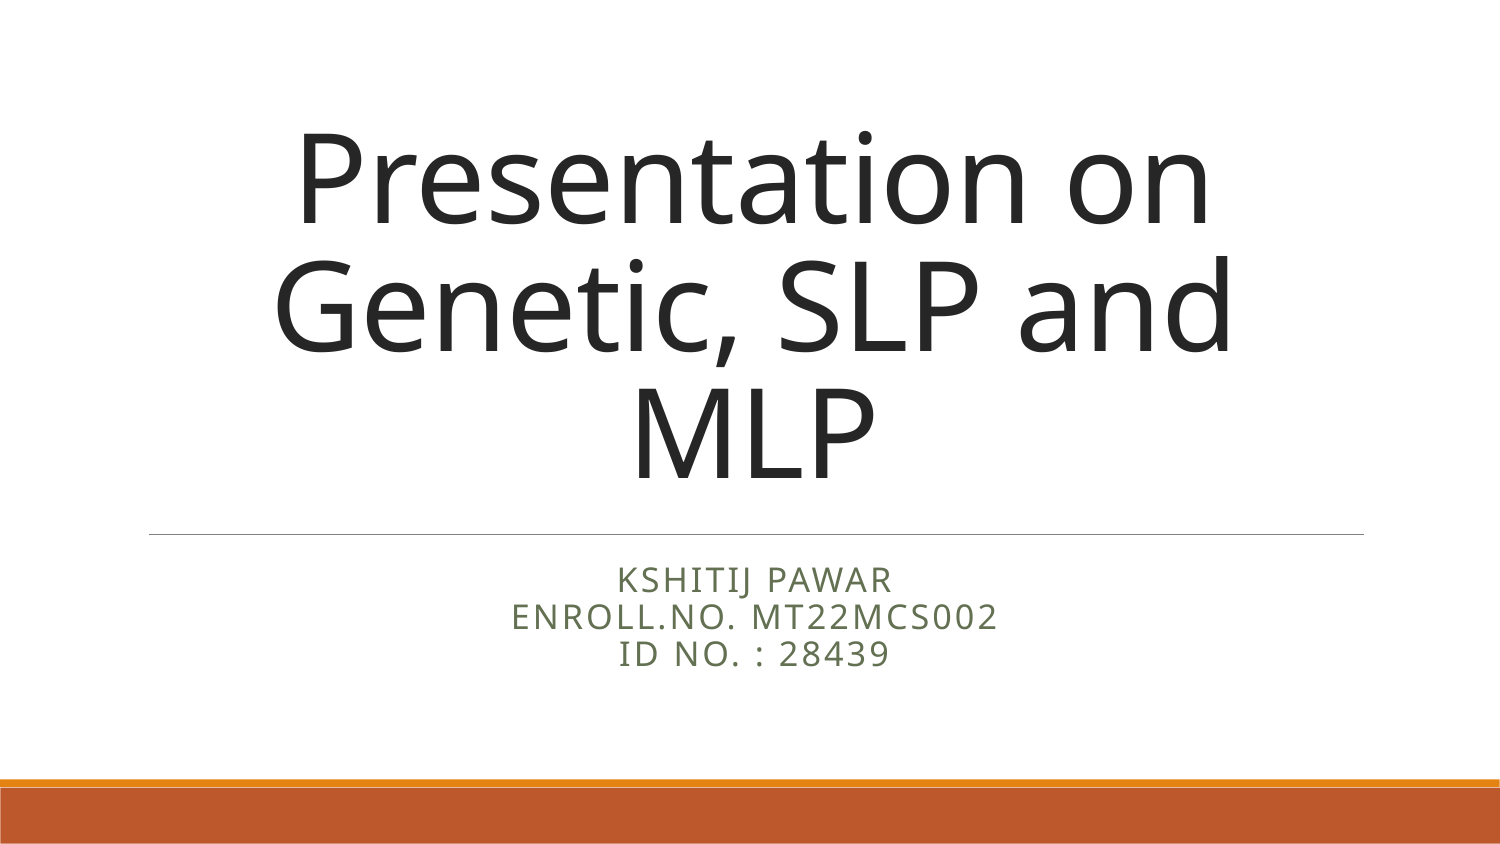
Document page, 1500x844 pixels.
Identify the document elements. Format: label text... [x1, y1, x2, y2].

title Presentation on Genetic, SLP and MLP [135, 93, 1373, 533]
subtitle Kshitij pawar EnRoll.NO. MT22MCS002 Id no. : 28439 [135, 548, 1373, 689]
